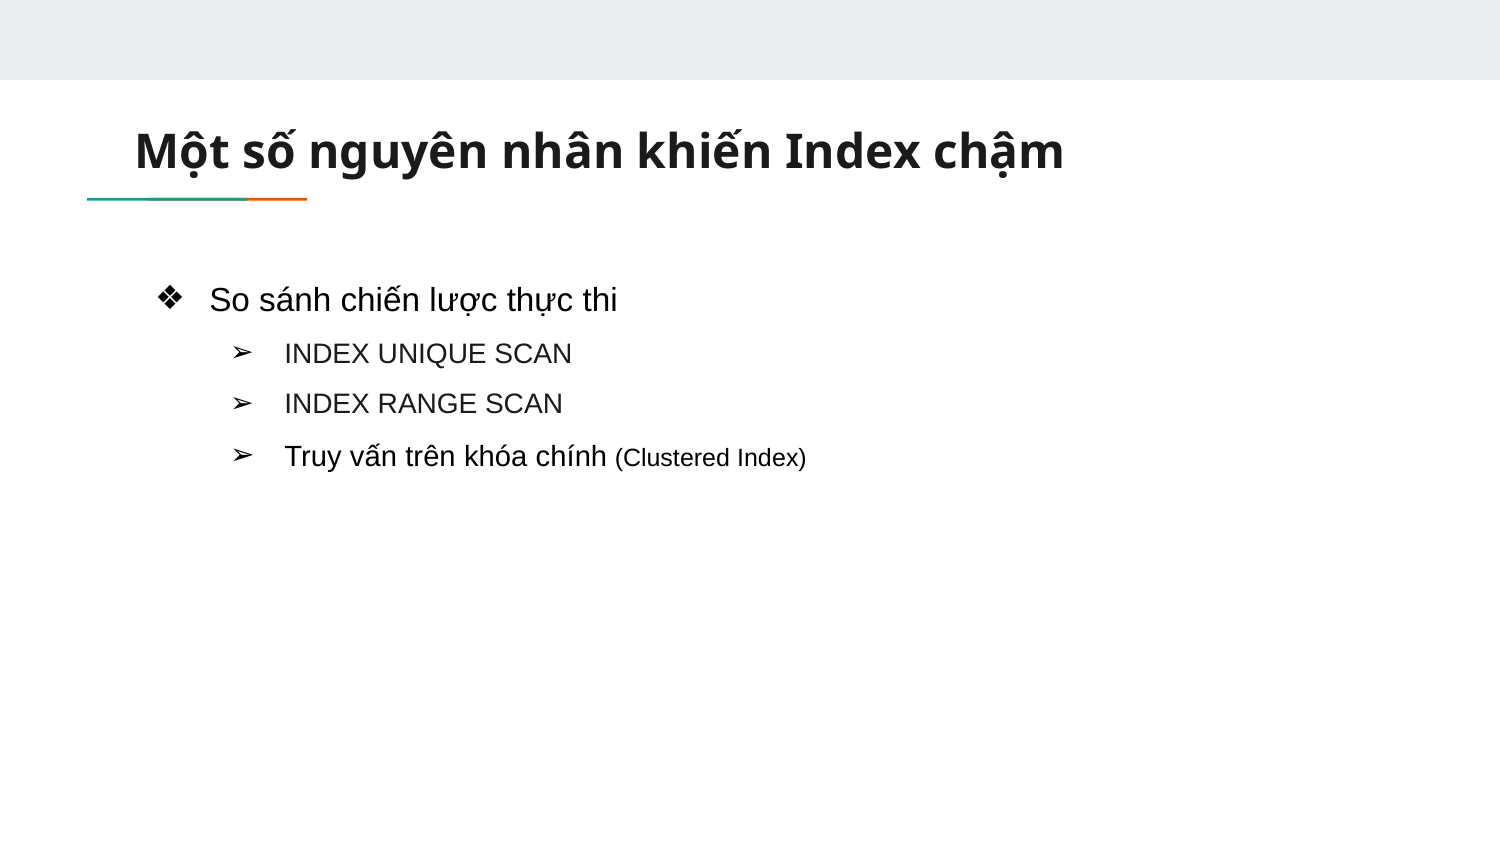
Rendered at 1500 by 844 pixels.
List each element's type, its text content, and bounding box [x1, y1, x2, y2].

title Một số nguyên nhân khiến Index chậm [119, 105, 1381, 194]
list So sánh chiến lược thực thi INDEX UNIQUE SCAN INDEX RANGE SCAN Truy vấn trên khóa chính (Clustered Index) [119, 243, 1411, 844]
